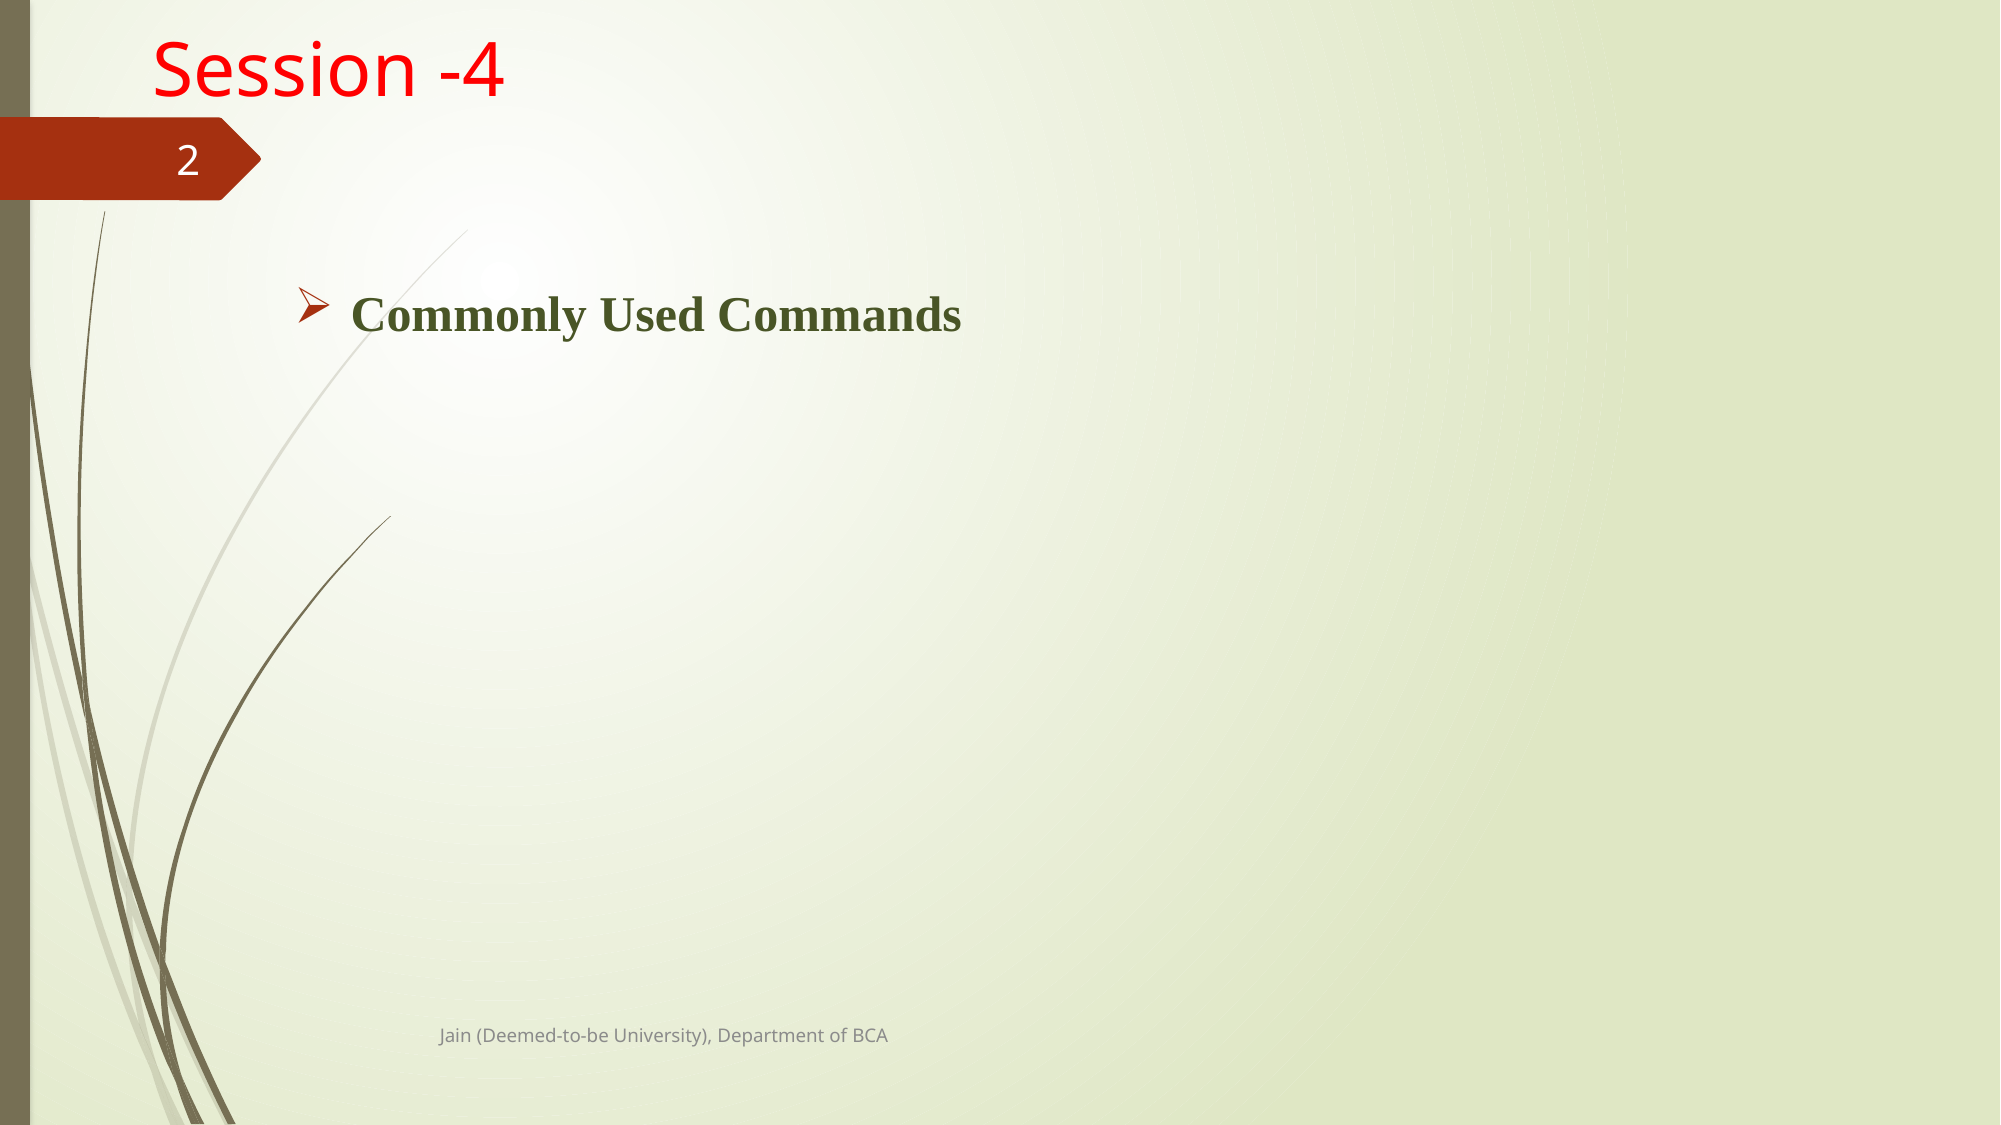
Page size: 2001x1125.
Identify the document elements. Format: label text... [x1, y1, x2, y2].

slide_number 2 [87, 129, 216, 190]
footer Jain (Deemed-to-be University), Department of BCA [424, 1006, 1675, 1067]
title Session -4 [137, 14, 1863, 173]
list Commonly Used Commands [279, 193, 1863, 1014]
